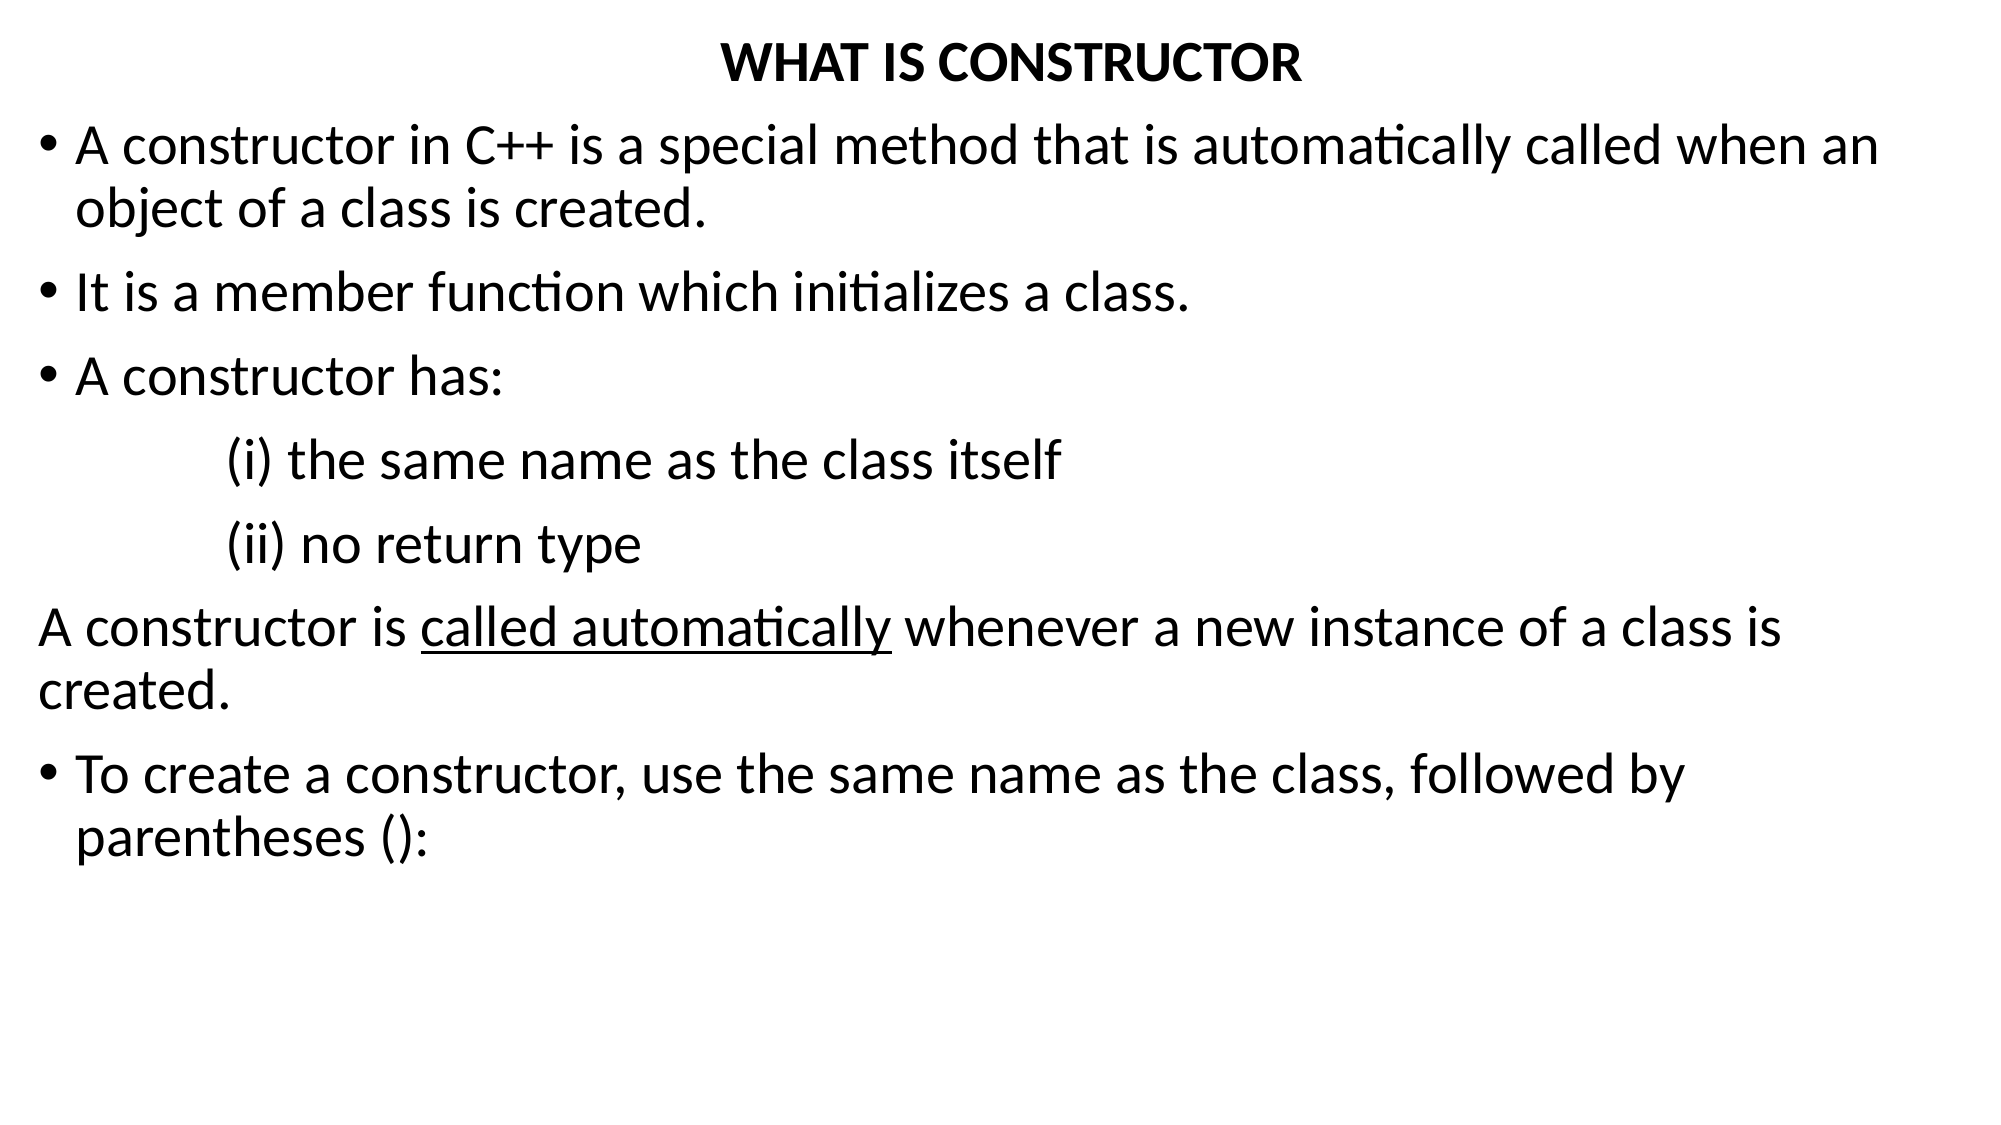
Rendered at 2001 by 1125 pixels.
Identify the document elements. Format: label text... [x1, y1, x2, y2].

list WHAT IS CONSTRUCTOR A constructor in C++ is a special method that is automatically called when an object of a class is created. It is a member function which initializes a class. A constructor has: (i) the same name as the class itself (ii) no return type A constructor is called automatically whenever a new instance of a class is created. To create a constructor, use the same name as the class, followed by parentheses (): [23, 23, 2000, 1110]
